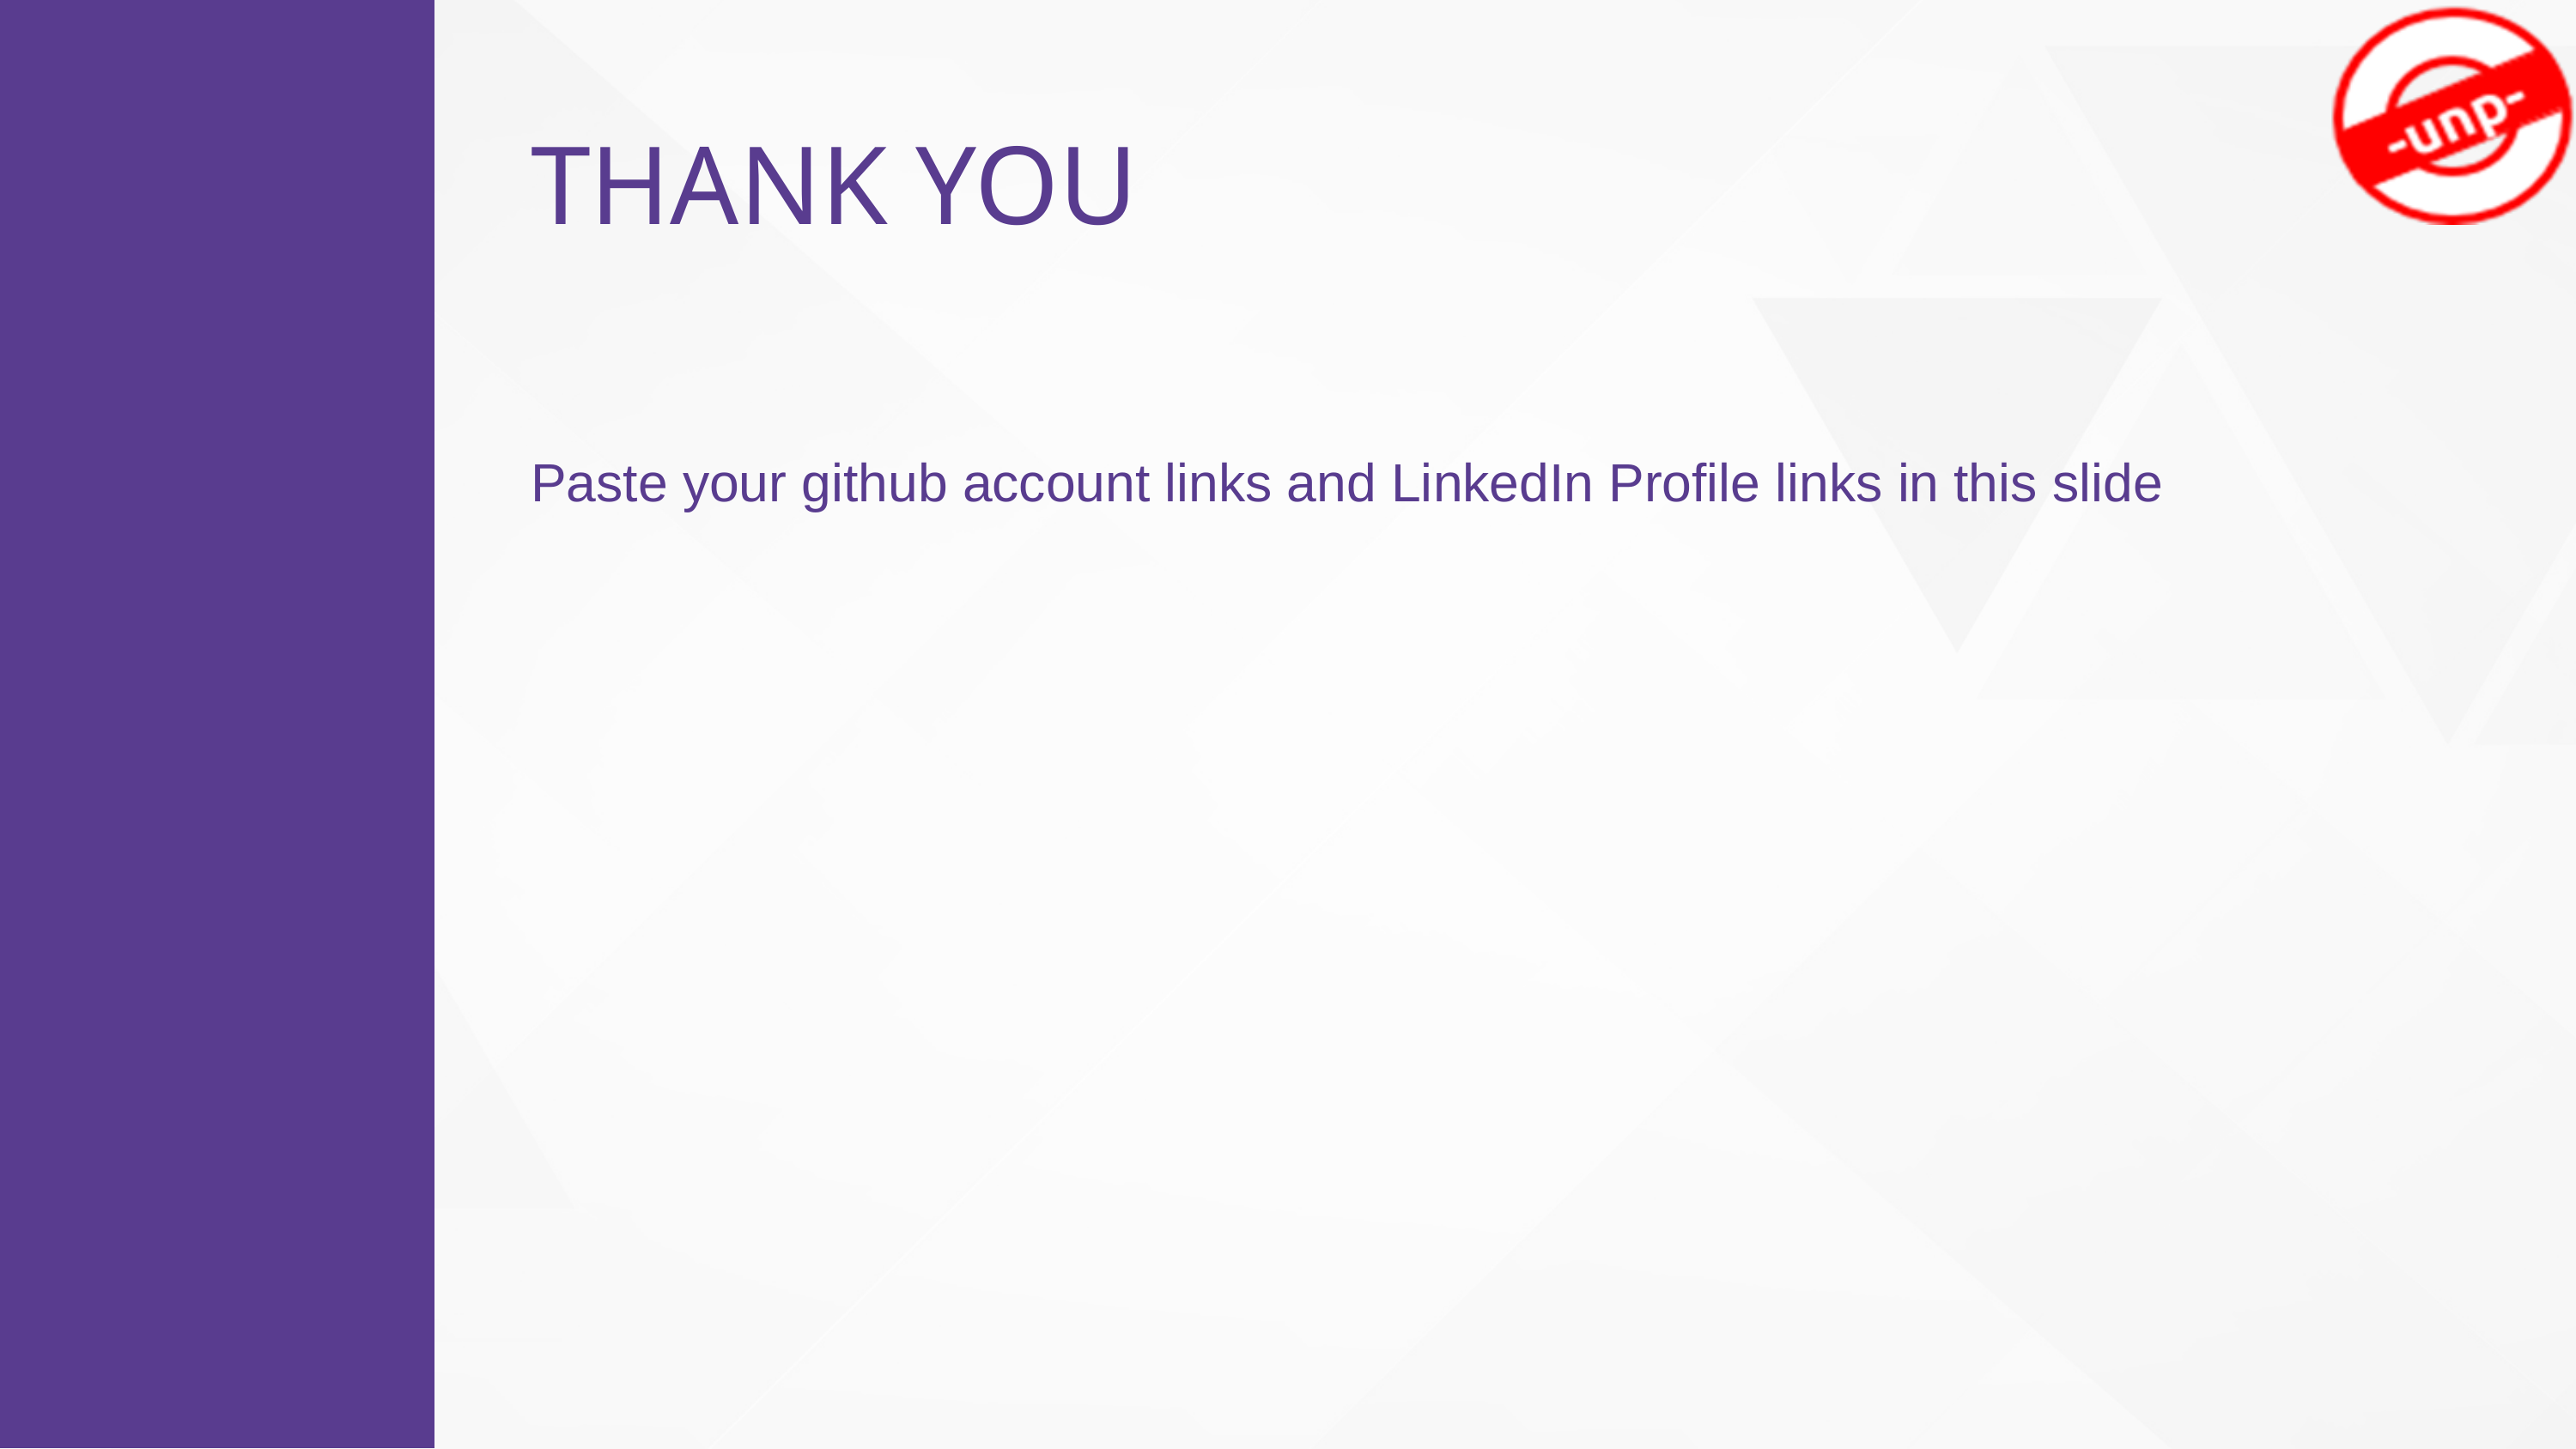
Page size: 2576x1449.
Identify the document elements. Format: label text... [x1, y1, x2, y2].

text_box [0, 0, 435, 1449]
text_box [436, 0, 2576, 1449]
text_box [2330, 0, 2576, 225]
text_box THANK YOU [531, 94, 1822, 246]
text_box Paste your github account links and LinkedIn Profile links in this slide [531, 437, 2166, 513]
